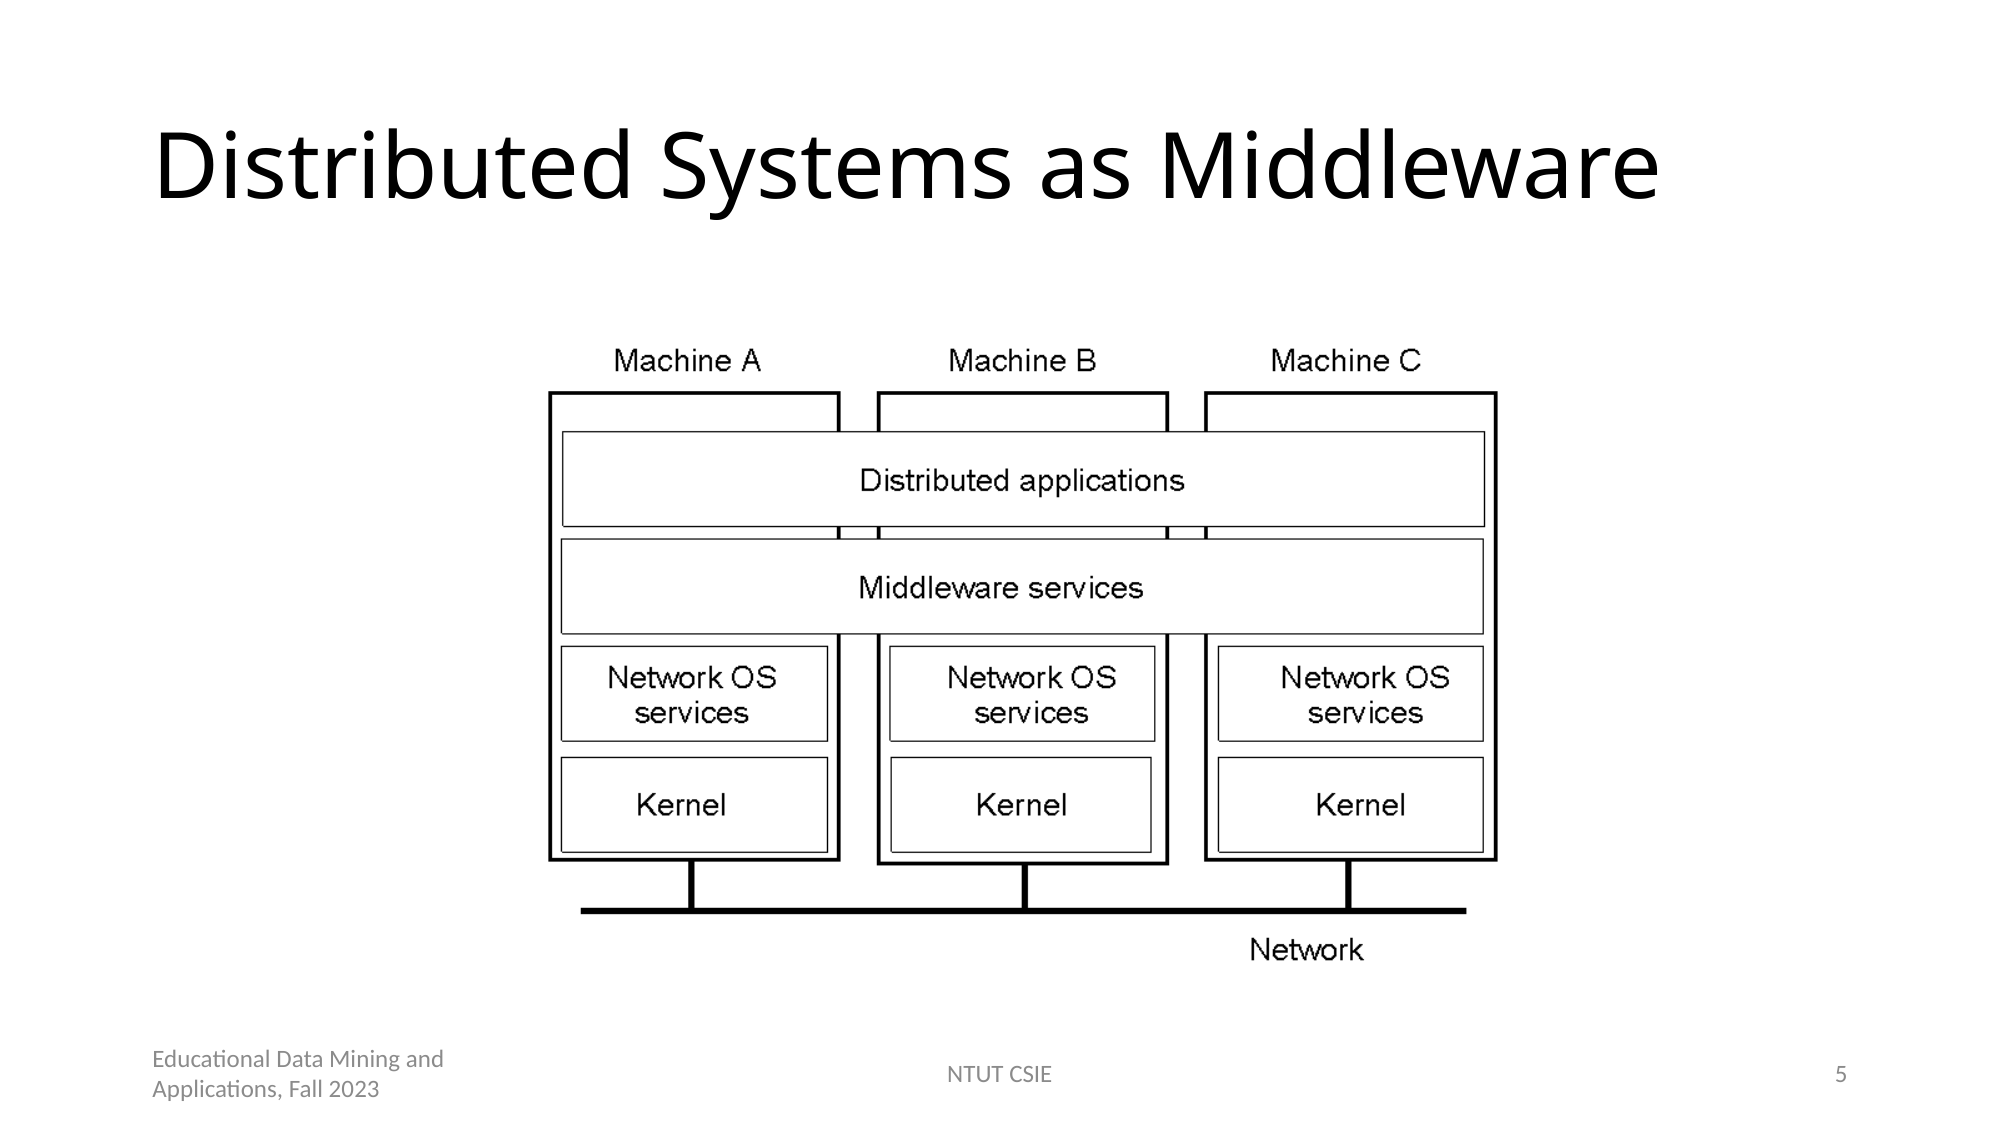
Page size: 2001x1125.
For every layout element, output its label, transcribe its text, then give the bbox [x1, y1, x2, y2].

title Distributed Systems as Middleware [137, 59, 1863, 278]
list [498, 299, 1502, 1014]
footer NTUT CSIE [662, 1042, 1338, 1103]
slide_number 5 [1412, 1042, 1863, 1103]
slide_number Educational Data Mining and Applications, Fall 2023 [137, 1042, 588, 1103]
